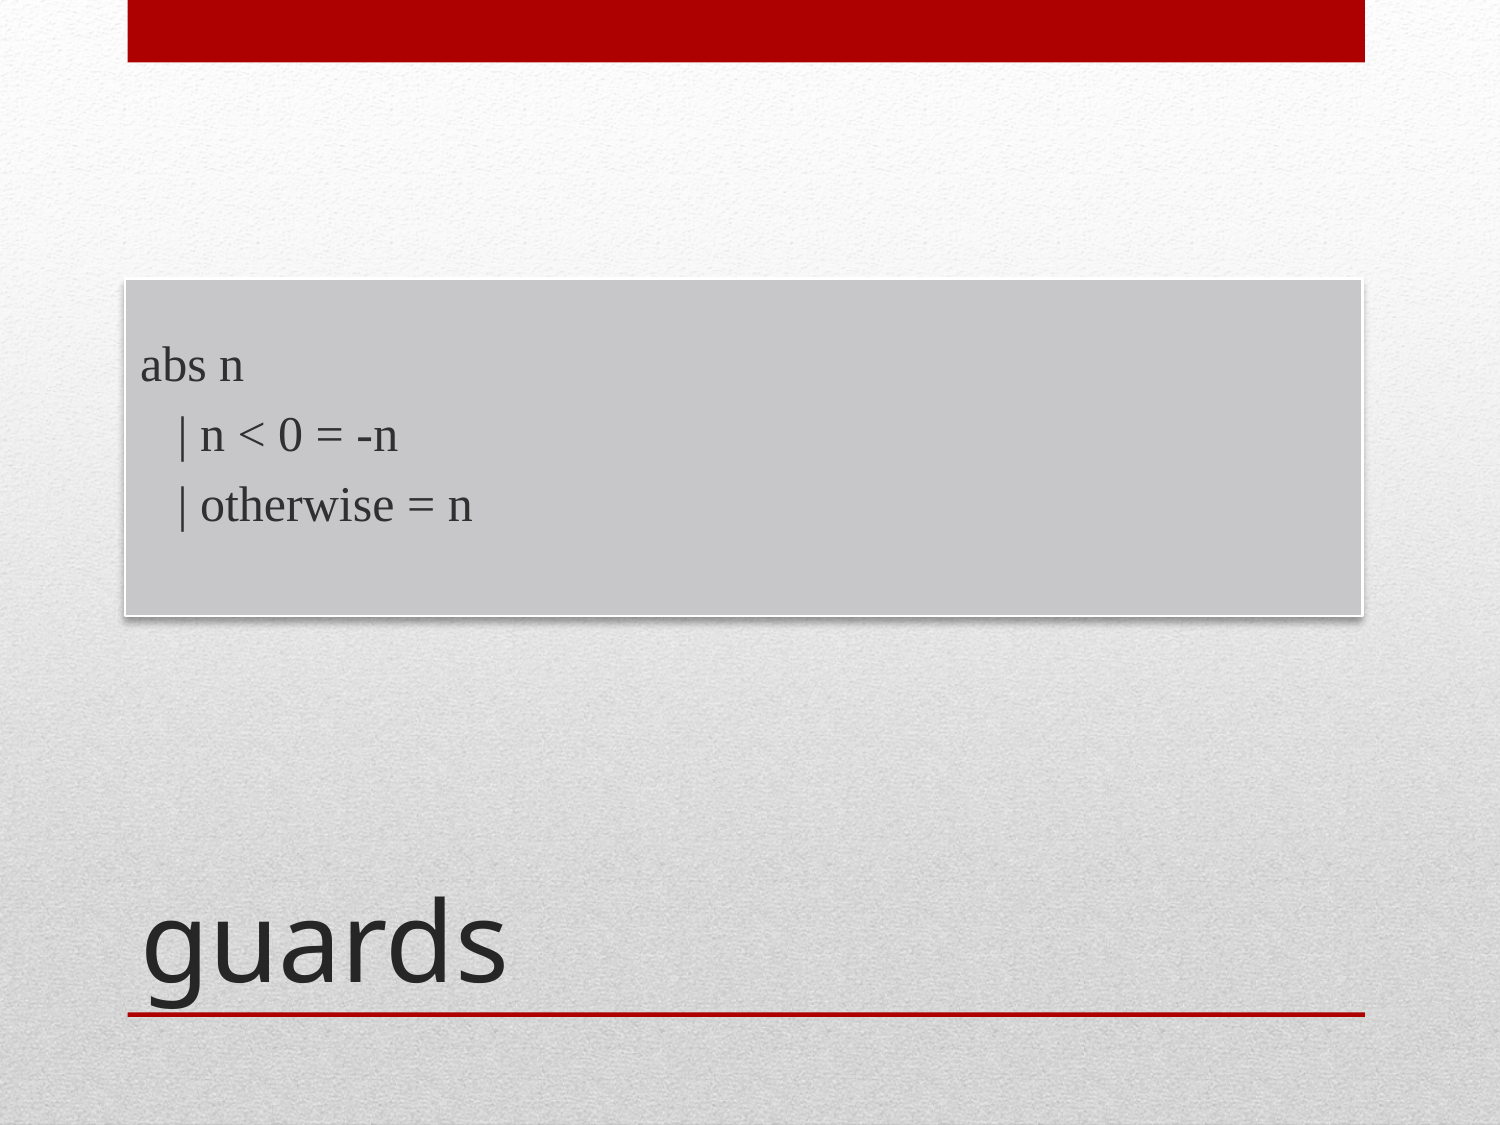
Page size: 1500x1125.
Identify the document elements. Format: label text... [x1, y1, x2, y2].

title guards [125, 750, 1238, 1013]
list abs n | n < 0 = -n | otherwise = n [125, 112, 1363, 750]
